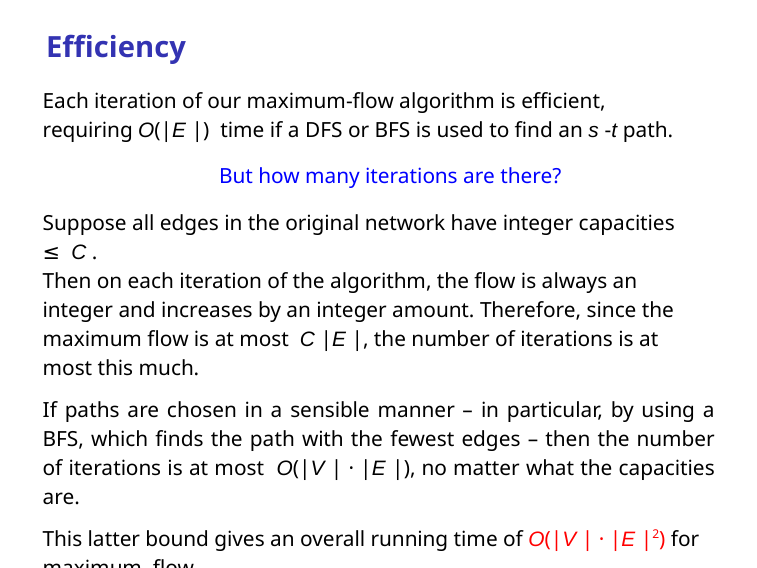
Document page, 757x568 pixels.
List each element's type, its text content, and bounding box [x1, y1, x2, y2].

title Efficiency [43, 33, 729, 129]
text_box Each iteration of our maximum-flow algorithm is efficient, requiring O(|E |) time if a DFS or BFS is used to find an s -t path. But how many iterations are there? Suppose all edges in the original network have integer capacities ≤ C . Then on each iteration of the algorithm, the flow is always an integer and increases by an integer amount. Therefore, since the maximum flow is at most C |E |, the number of iterations is at most this much. If paths are chosen in a sensible manner – in particular, by using a BFS, which finds the path with the fewest edges – then the number of iterations is at most O(|V | · |E |), no matter what the capacities are. This latter bound gives an overall running time of O(|V | · |E |2) for maximum flow. [40, 83, 716, 568]
